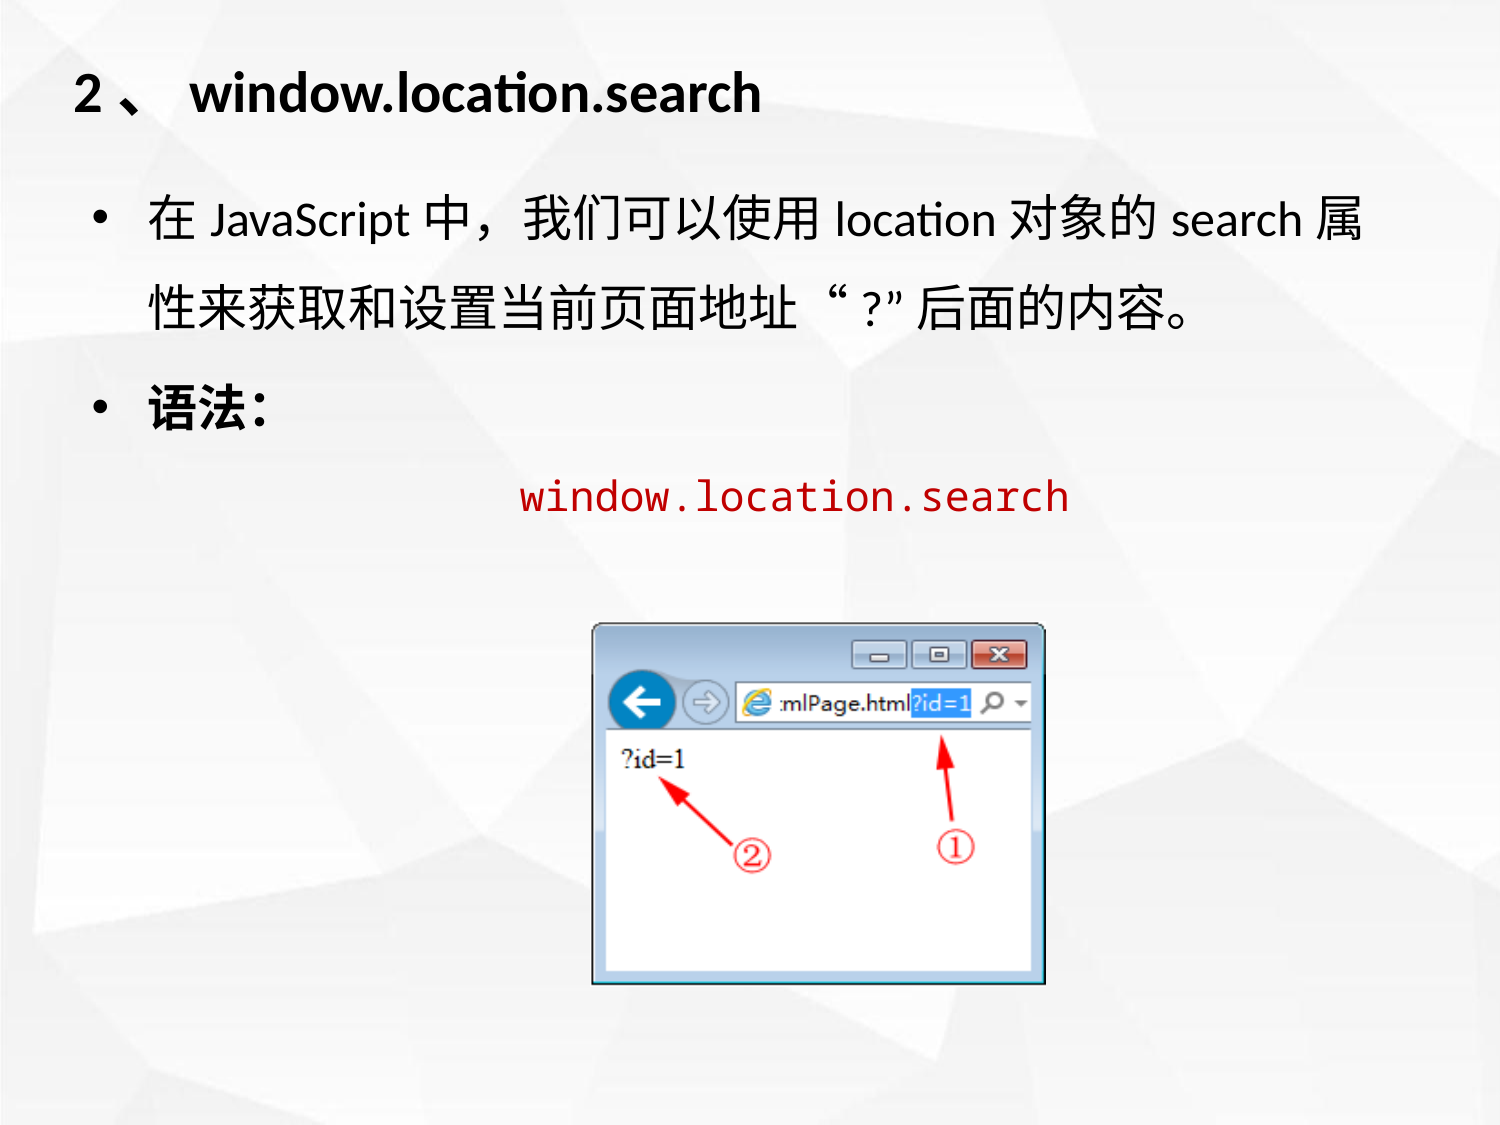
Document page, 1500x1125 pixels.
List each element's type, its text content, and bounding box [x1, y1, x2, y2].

picture [0, 0, 1500, 1125]
list 在JavaScript中，我们可以使用location对象的search属性来获取和设置当前页面地址“?”后面的内容。 语法： [76, 149, 1413, 551]
list 2、window.location.search [58, 46, 1395, 153]
text_box window.location.search [504, 456, 1085, 528]
